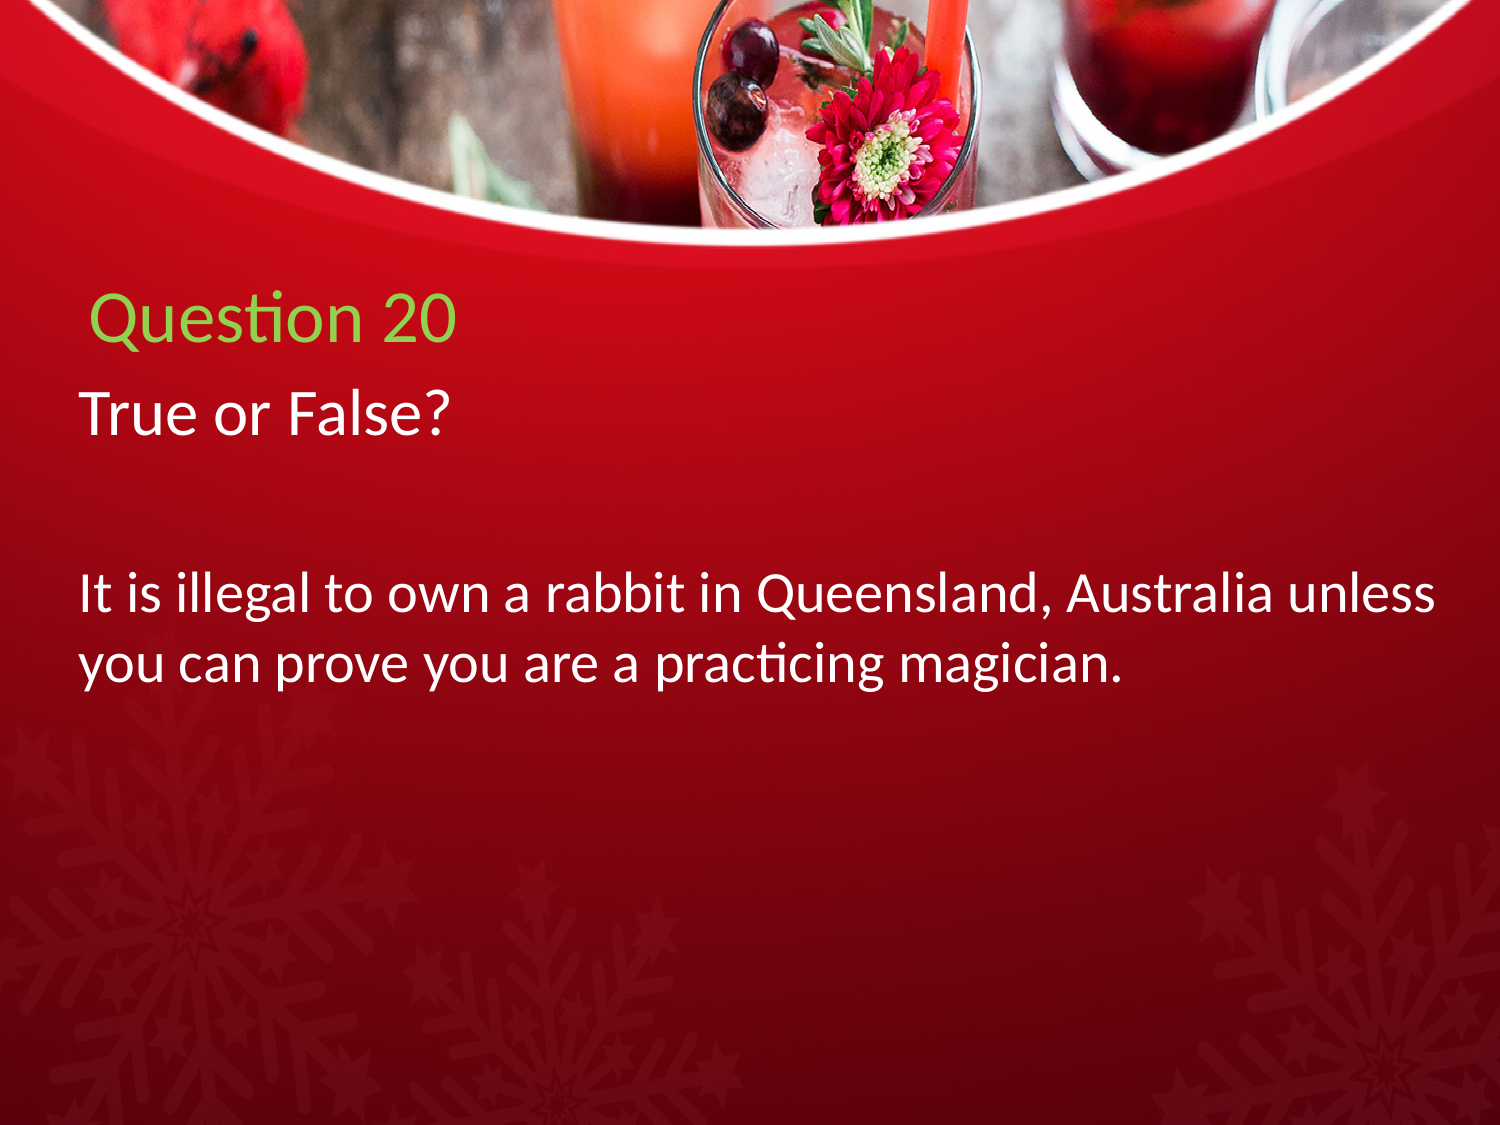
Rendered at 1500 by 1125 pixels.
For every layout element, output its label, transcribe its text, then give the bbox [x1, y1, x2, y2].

list True or False? It is illegal to own a rabbit in Queensland, Australia unless you can prove you are a practicing magician. [41, 361, 1471, 1035]
title Question 20 [73, 228, 1427, 361]
picture [0, 0, 1500, 1125]
